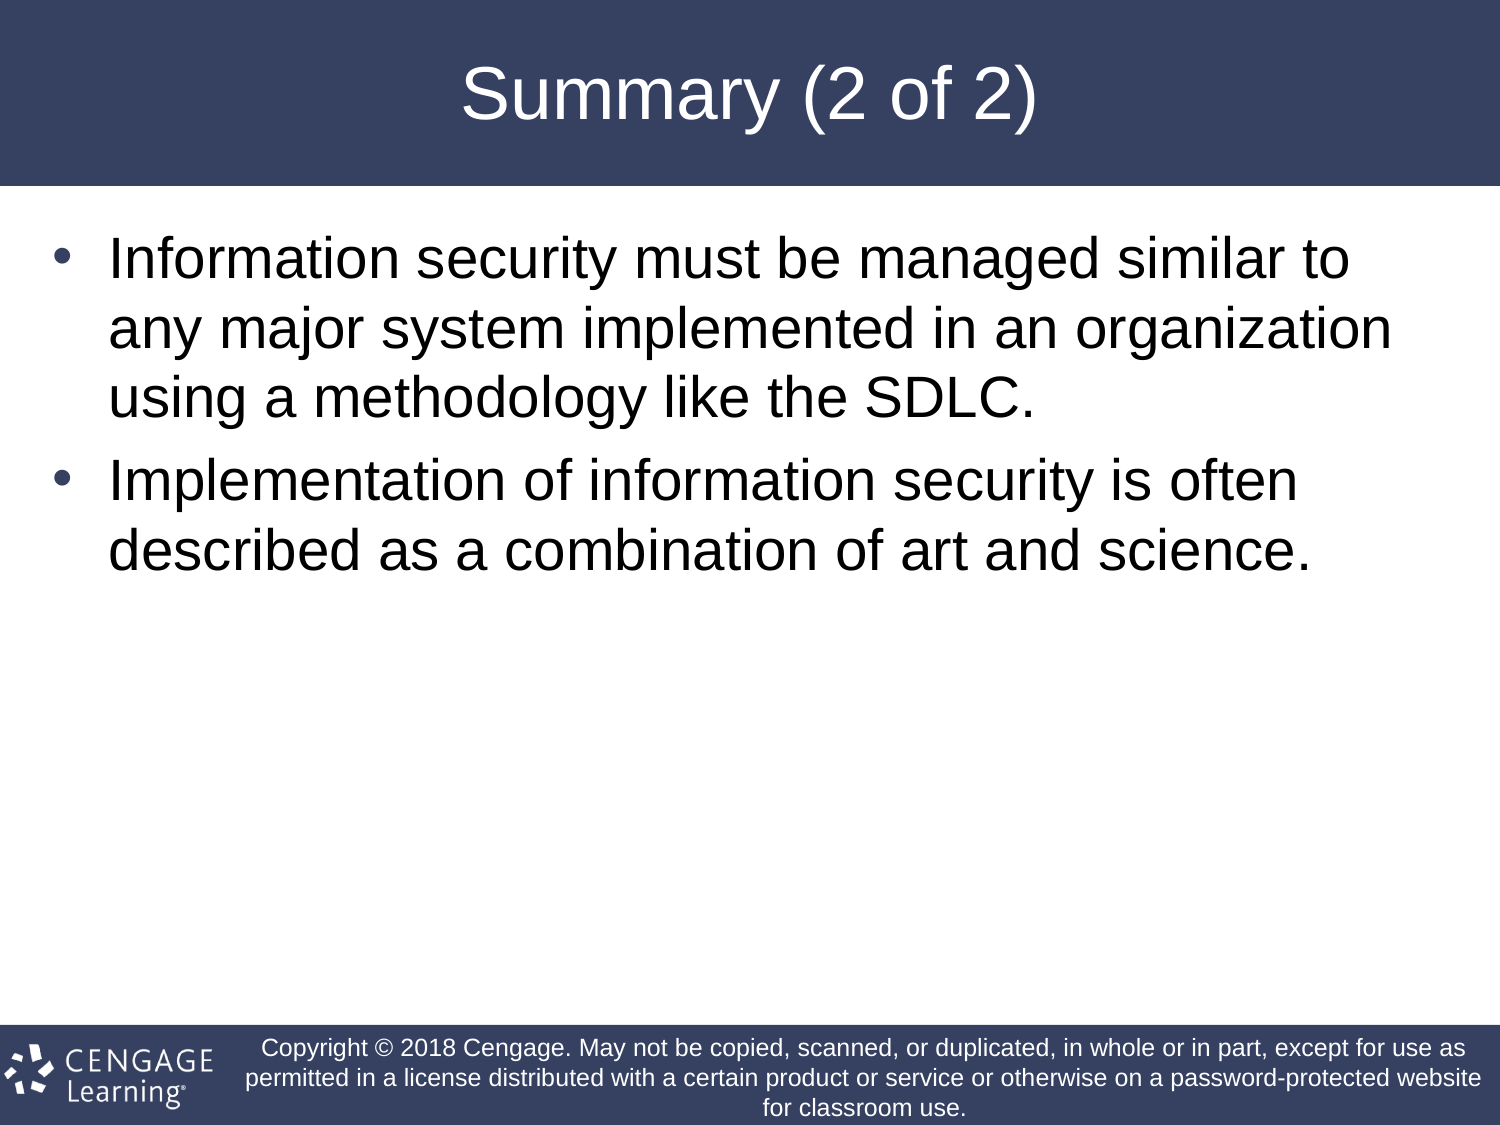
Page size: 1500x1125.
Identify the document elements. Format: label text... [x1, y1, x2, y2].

list Information security must be managed similar to any major system implemented in an organization using a methodology like the SDLC. Implementation of information security is often described as a combination of art and science. [37, 212, 1475, 1005]
title Summary (2 of 2) [7, 4, 1493, 176]
picture [0, 1040, 216, 1113]
